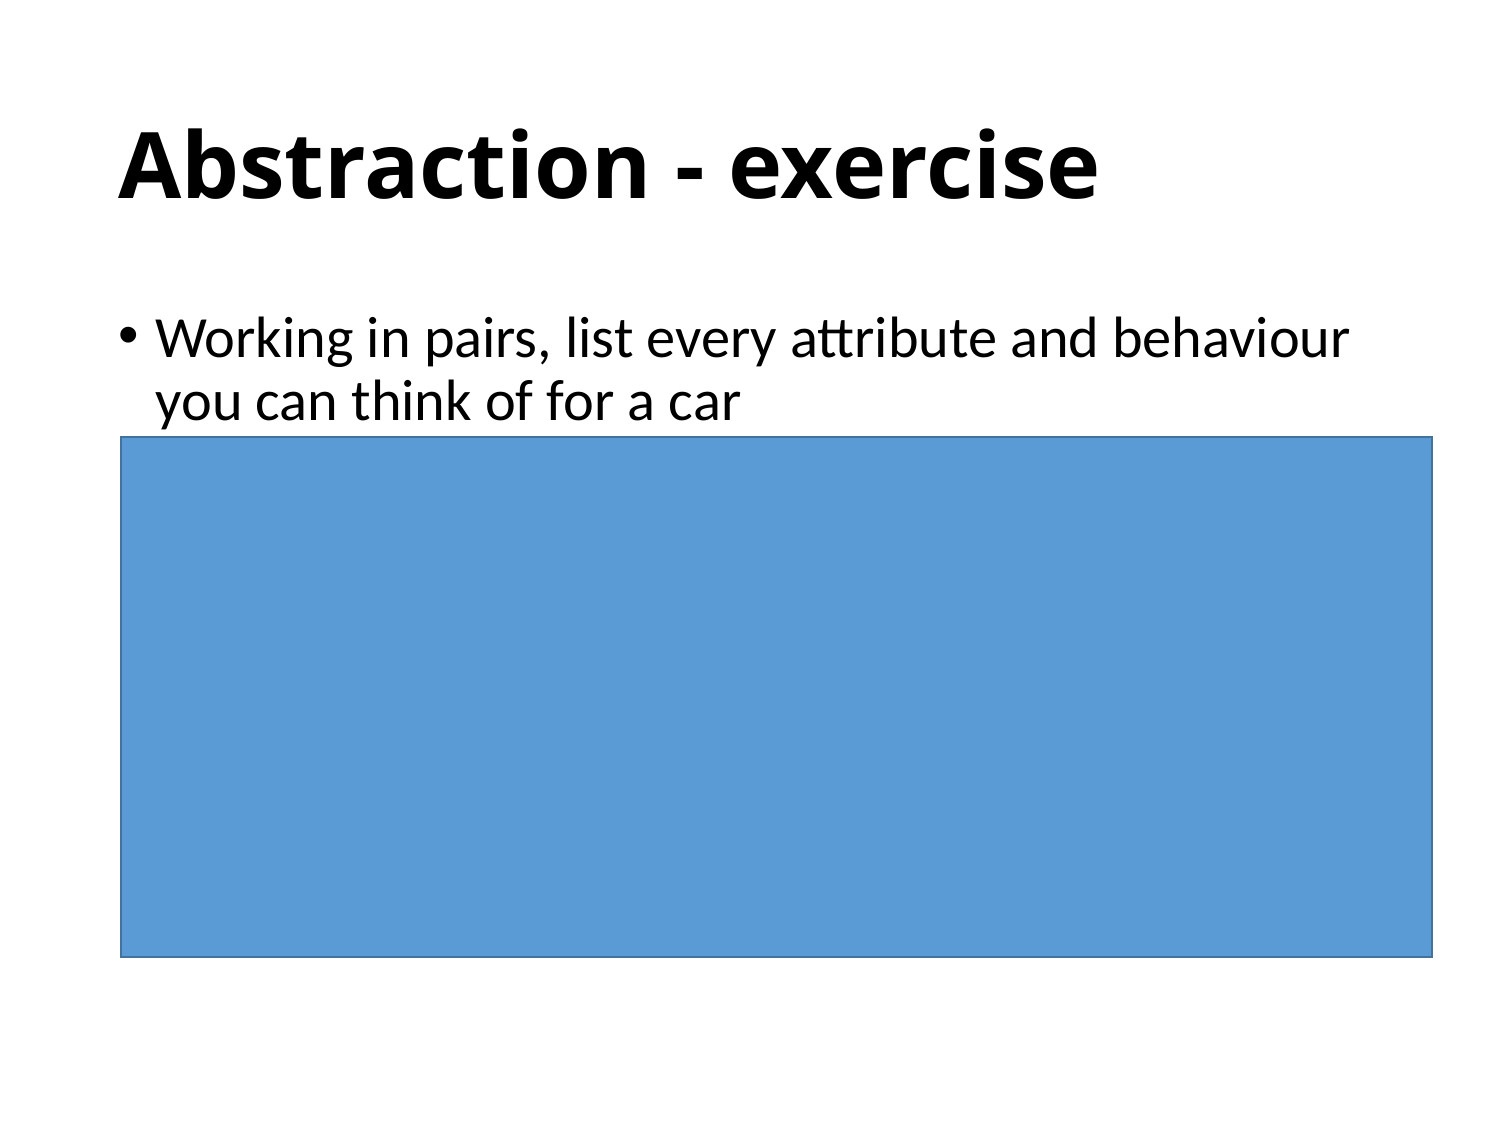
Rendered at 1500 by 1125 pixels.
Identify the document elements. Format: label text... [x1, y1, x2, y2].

title Abstraction - exercise [103, 59, 1397, 278]
list Working in pairs, list every attribute and behaviour you can think of for a car Make different versions of your list of attributes and behaviours for the following applications: A repairs application for a garage A sales system for a car rental company A stock management system for a toyshop that sells model cars [103, 299, 1397, 1014]
text_box [120, 436, 1433, 958]
